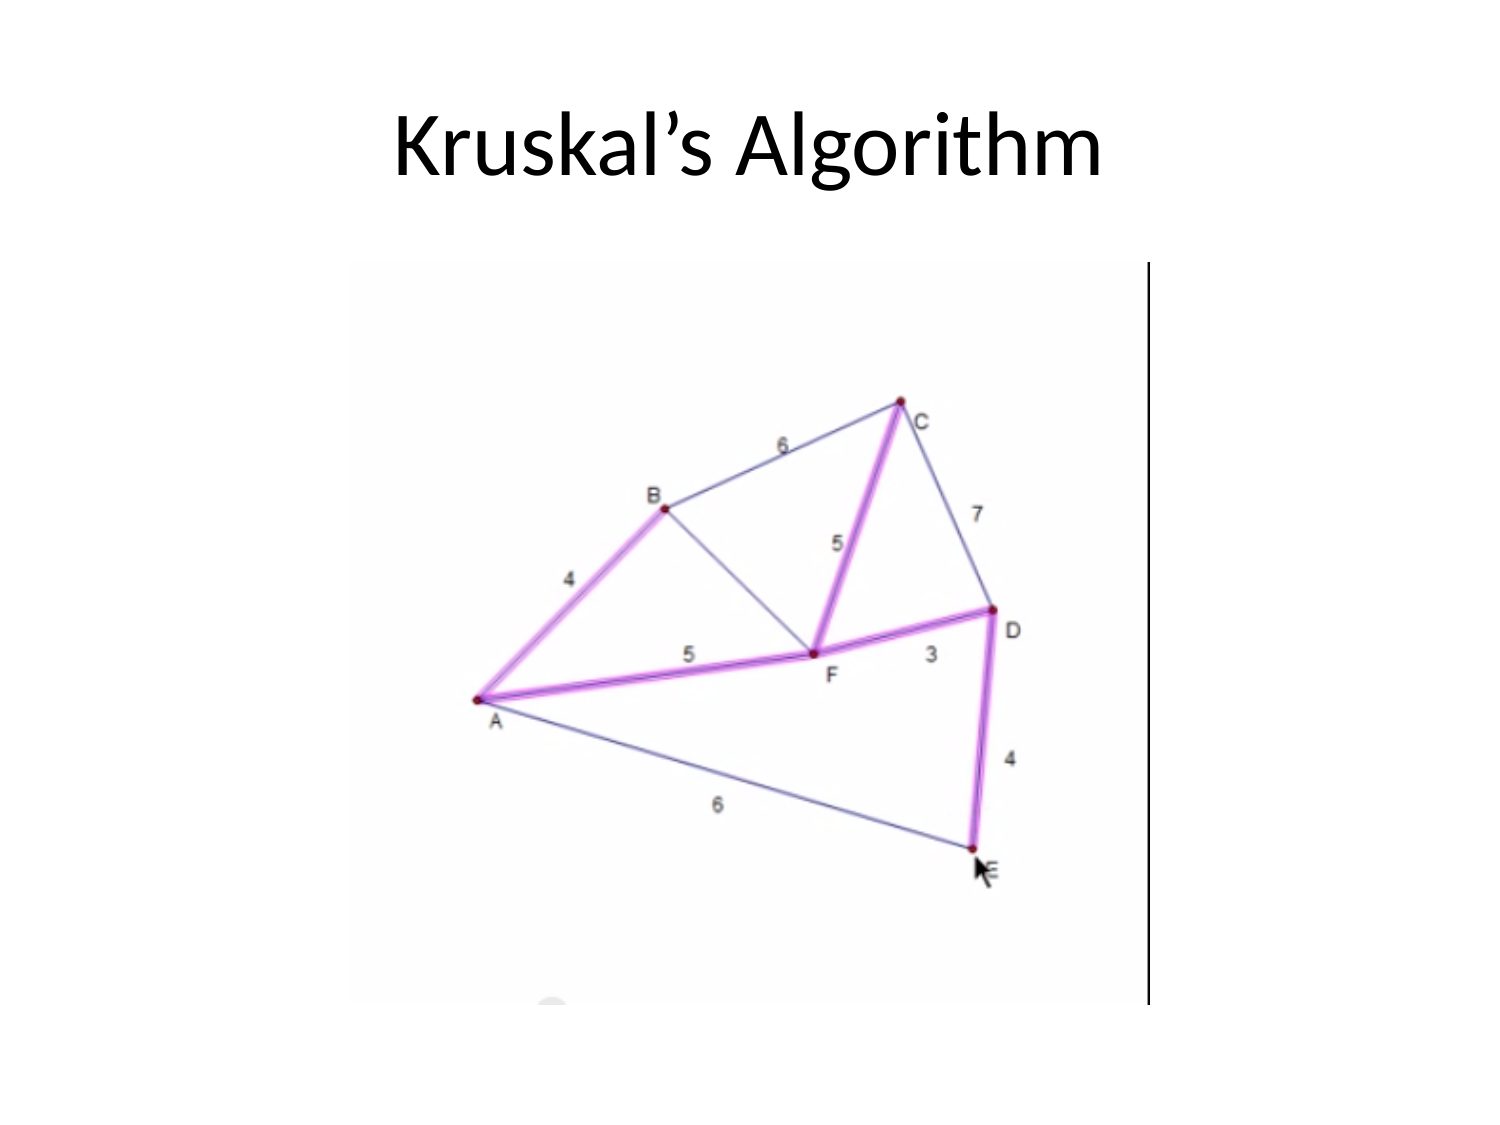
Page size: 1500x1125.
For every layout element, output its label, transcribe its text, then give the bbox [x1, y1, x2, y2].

title Kruskal’s Algorithm [75, 45, 1425, 233]
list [74, 262, 1426, 1006]
